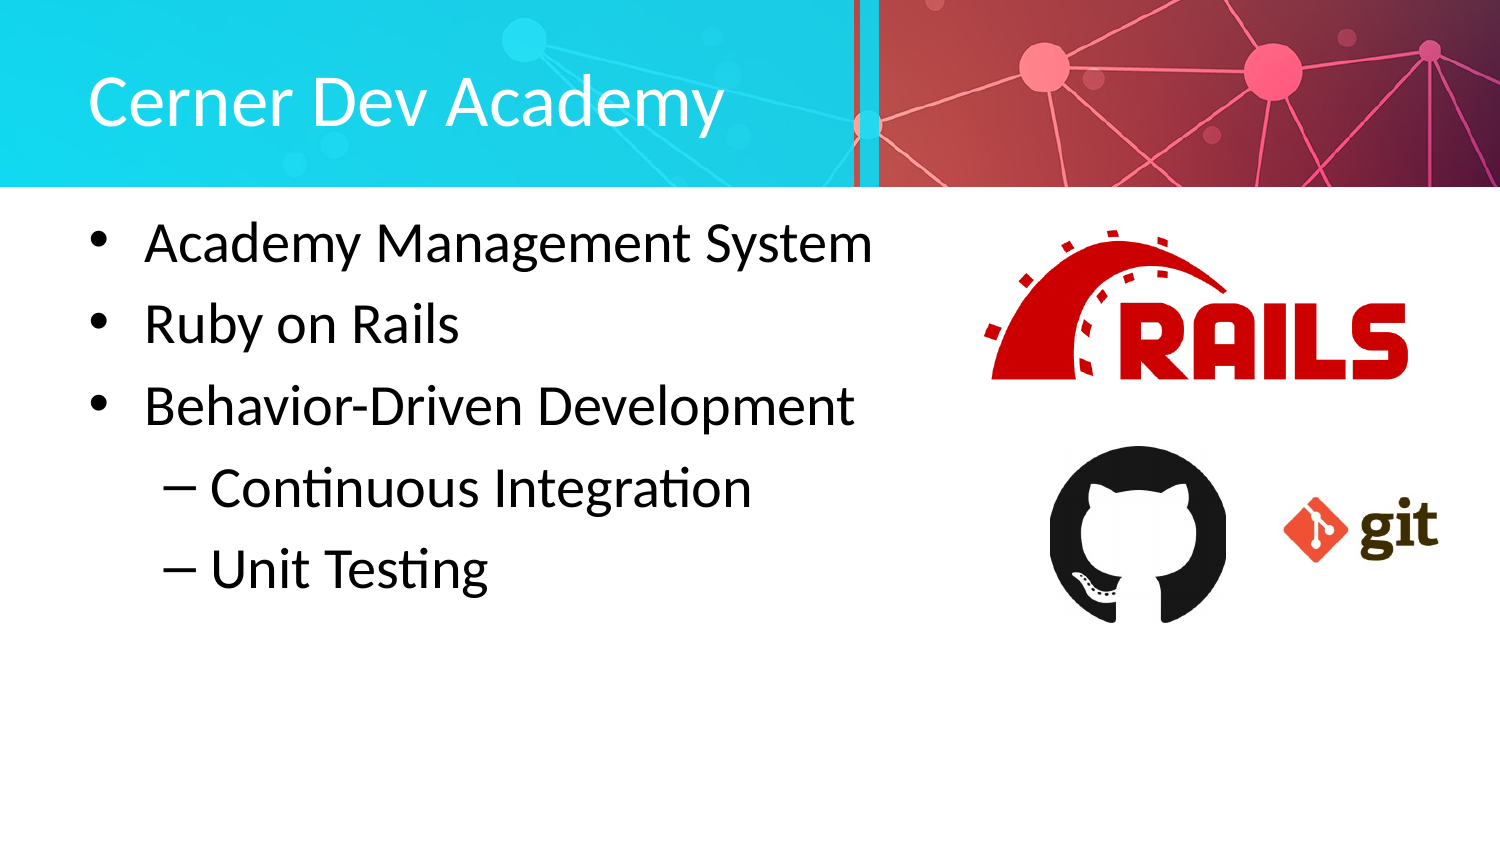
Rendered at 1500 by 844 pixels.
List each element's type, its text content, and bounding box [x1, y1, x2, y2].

list Academy Management System Ruby on Rails Behavior-Driven Development Continuous Integration Unit Testing [73, 196, 1427, 798]
picture [0, 0, 1500, 844]
title Cerner Dev Academy [73, 21, 1427, 172]
